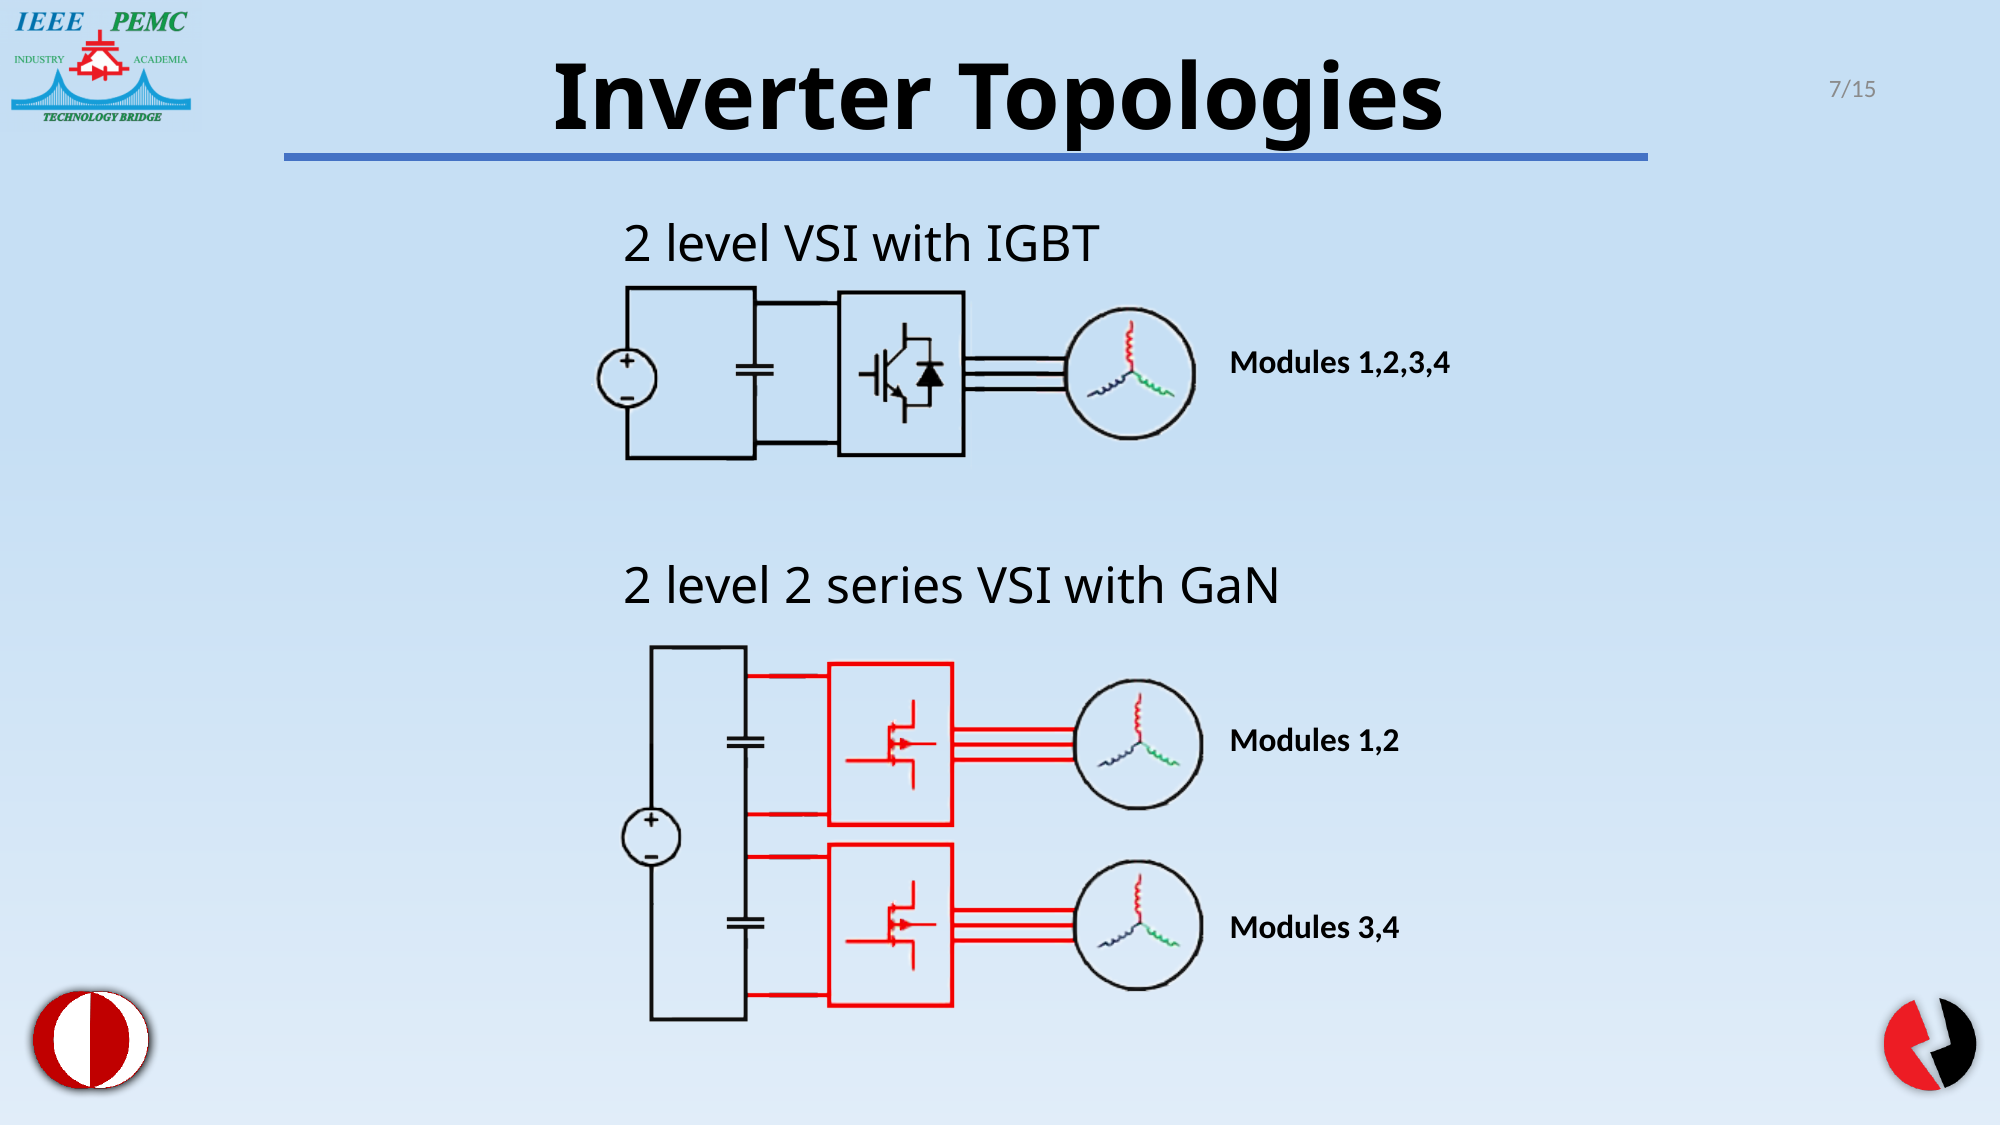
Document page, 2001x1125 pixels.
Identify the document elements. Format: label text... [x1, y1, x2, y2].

picture [0, 0, 202, 132]
text_box Inverter Topologies [288, 30, 1711, 156]
picture [558, 241, 1229, 490]
picture [618, 569, 1229, 1050]
text_box Modules 1,2,3,4 [1229, 332, 1601, 388]
text_box 2 level VSI with IGBT [608, 203, 1175, 241]
text_box 2 level 2 series VSI with GaN [608, 546, 1573, 706]
text_box Modules 1,2 [1229, 710, 1601, 766]
text_box Modules 3,4 [1229, 897, 1601, 952]
picture [30, 989, 151, 1091]
slide_number 7/15 [1441, 57, 1892, 118]
picture [1867, 980, 1988, 1100]
